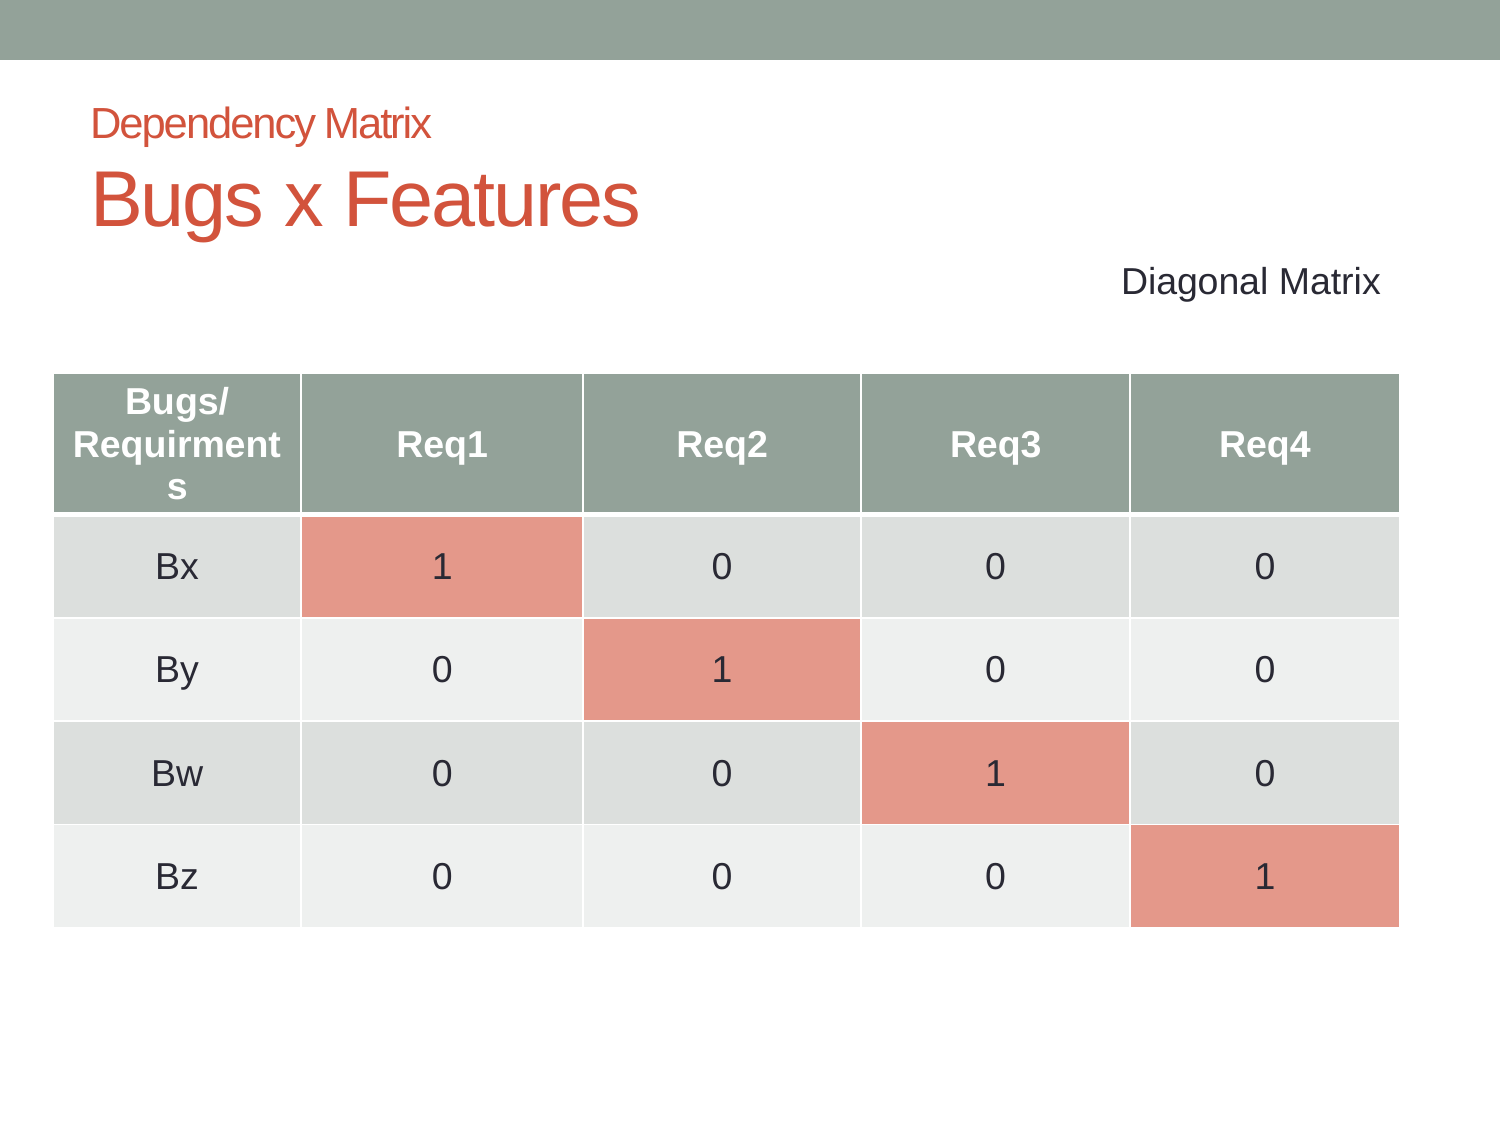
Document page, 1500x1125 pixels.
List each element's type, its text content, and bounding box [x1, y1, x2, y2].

table_cell 1 [862, 722, 1129, 824]
table_cell 0 [1131, 619, 1399, 720]
table_cell 0 [302, 619, 582, 720]
table_cell 0 [862, 619, 1129, 720]
table_cell Bw [54, 722, 300, 824]
table_cell 0 [584, 722, 860, 824]
text_box Dependency Matrix Bugs x Features [74, 87, 1425, 250]
table_header Req2 [584, 374, 860, 512]
text_box Diagonal Matrix [1106, 249, 1396, 310]
table_cell 1 [302, 517, 582, 617]
table_cell Bx [54, 517, 300, 617]
table_header Req4 [1131, 374, 1399, 512]
table_cell 0 [862, 517, 1129, 617]
table_cell 0 [862, 825, 1129, 927]
table_cell 1 [1131, 825, 1399, 927]
table_header Req3 [862, 374, 1129, 512]
table_cell By [54, 619, 300, 720]
table_cell 0 [1131, 517, 1399, 617]
table_cell 0 [584, 517, 860, 617]
table_cell Bz [54, 825, 300, 927]
table_header Bugs/Requirments [54, 374, 300, 512]
table_cell 1 [584, 619, 860, 720]
table_cell 0 [584, 825, 860, 927]
table_header Req1 [302, 374, 582, 512]
table_cell 0 [302, 825, 582, 927]
table_cell 0 [1131, 722, 1399, 824]
table_cell 0 [302, 722, 582, 824]
